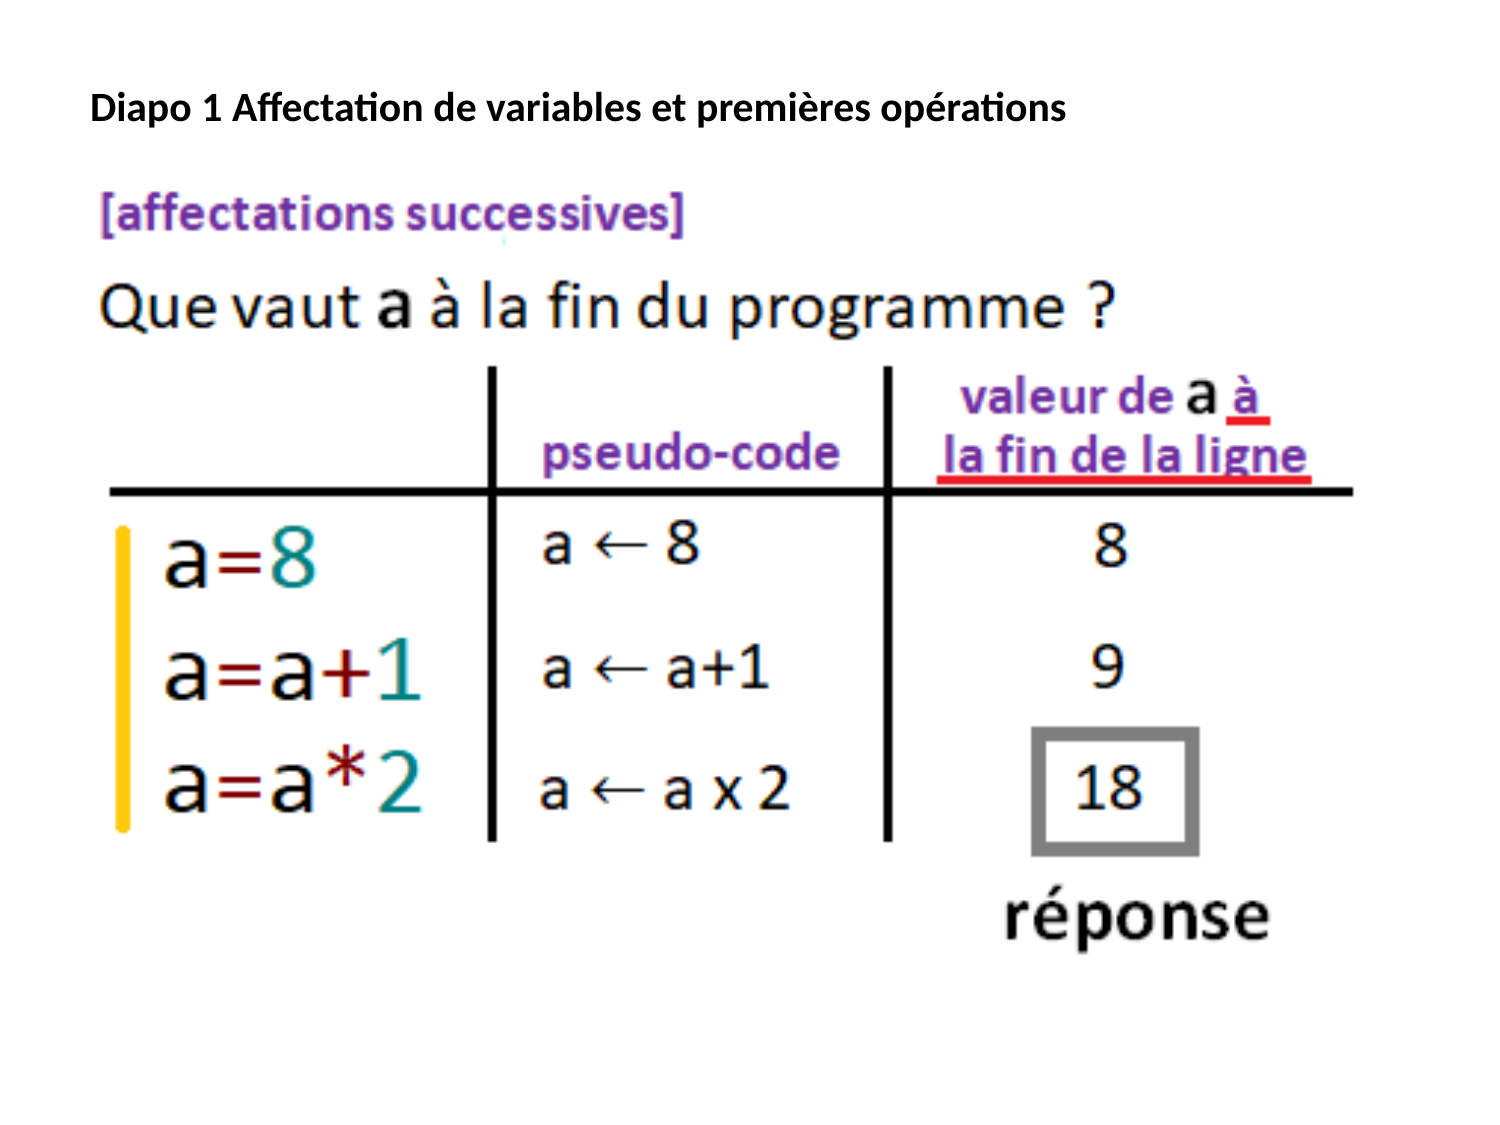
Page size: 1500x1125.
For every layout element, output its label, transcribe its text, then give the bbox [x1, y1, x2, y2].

title Diapo 1 Affectation de variables et premières opérations [75, 45, 1425, 164]
picture [93, 187, 1360, 961]
